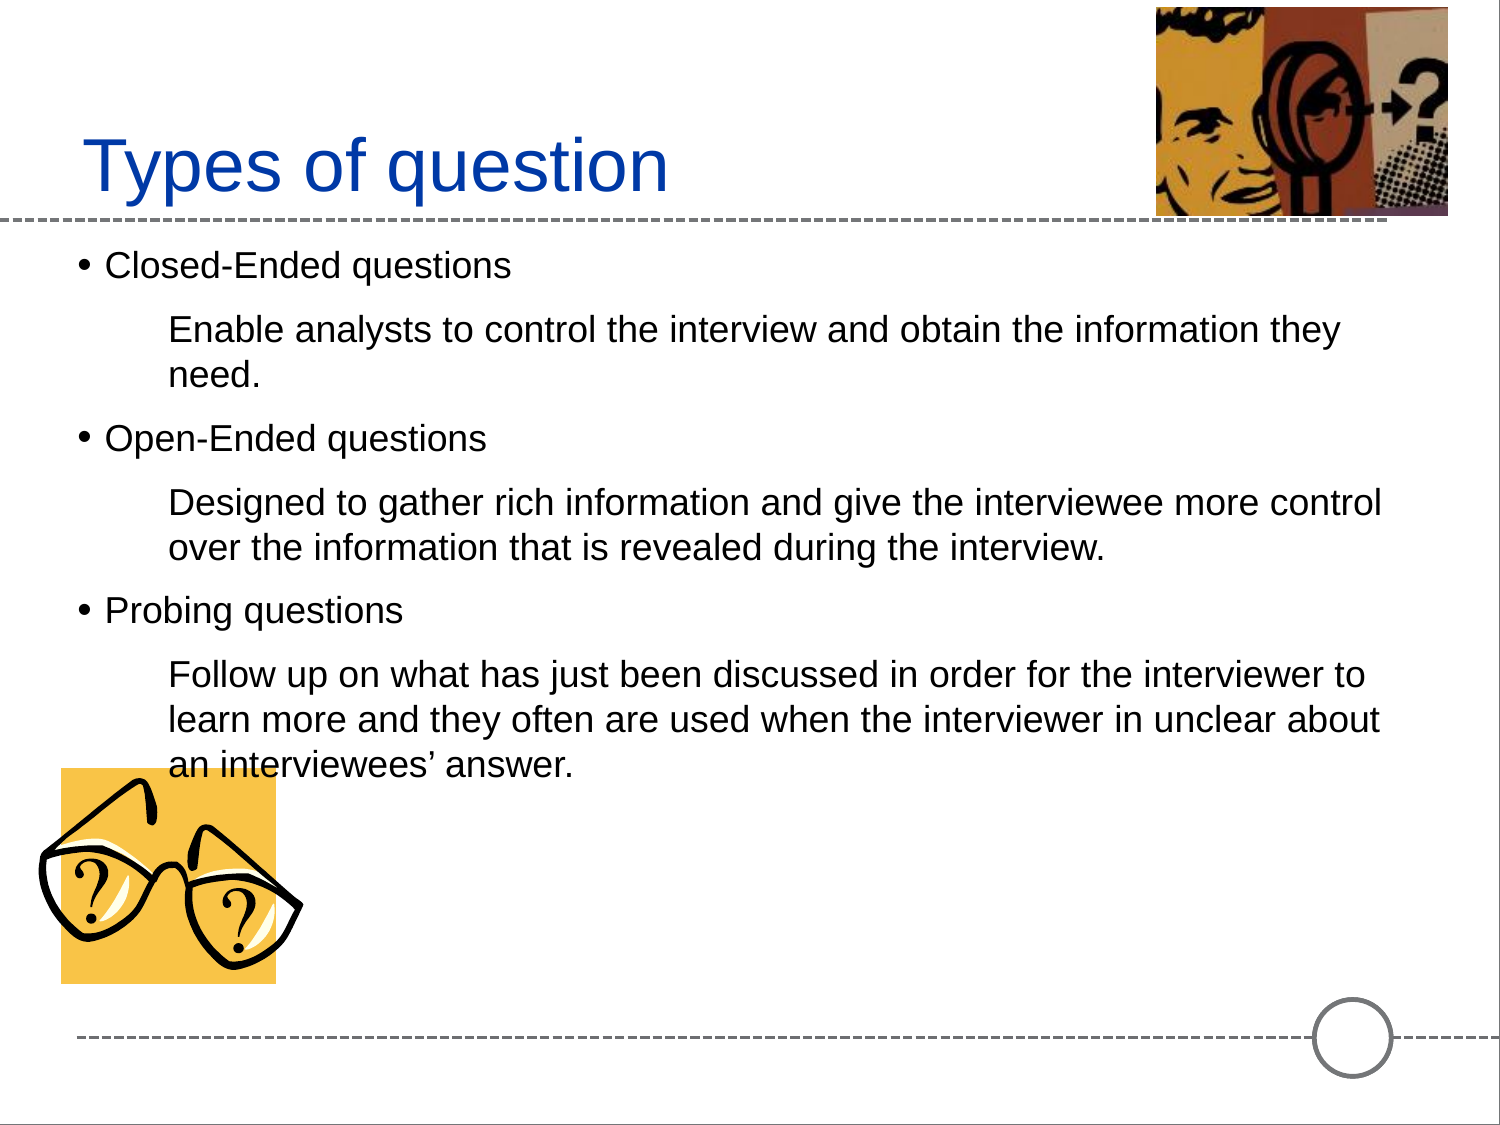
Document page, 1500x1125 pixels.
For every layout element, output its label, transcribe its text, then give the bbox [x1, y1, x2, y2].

picture [1156, 7, 1448, 216]
list Closed-Ended questions Enable analysts to control the interview and obtain the information they need. Open-Ended questions Designed to gather rich information and give the interviewee more control over the information that is revealed during the interview. Probing questions Follow up on what has just been discussed in order for the interviewer to learn more and they often are used when the interviewer in unclear about an interviewees’ answer. [62, 233, 1425, 799]
picture [37, 767, 304, 984]
title Types of question [67, 91, 1211, 232]
